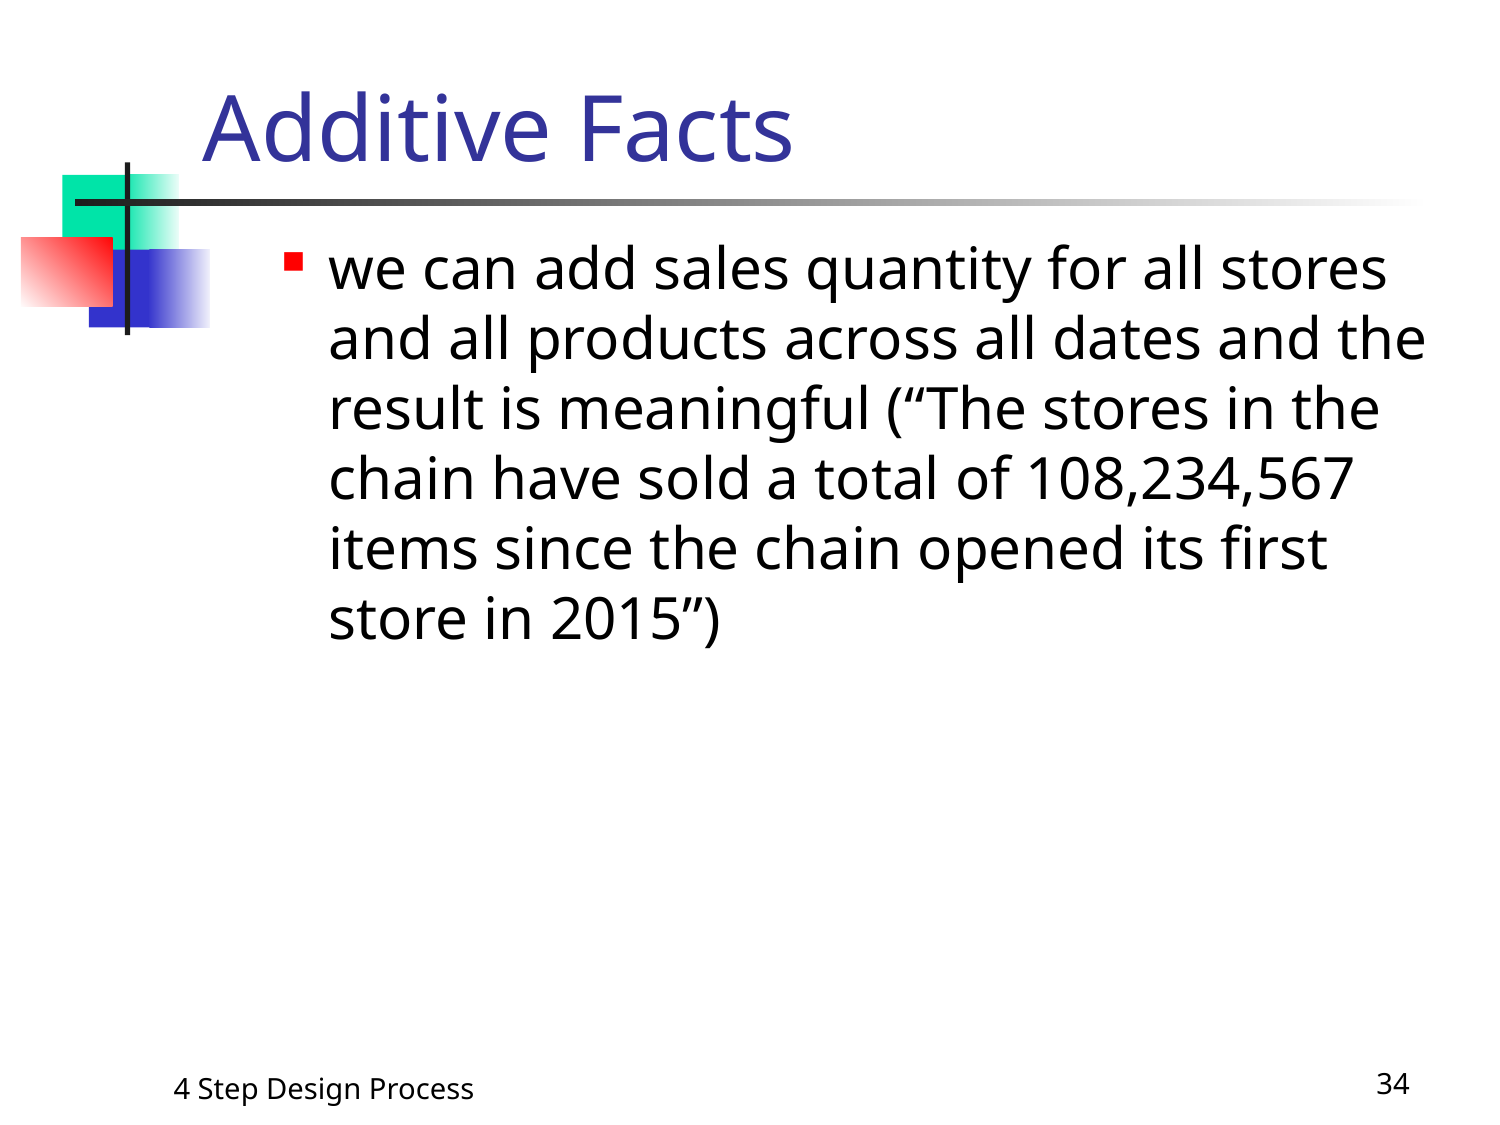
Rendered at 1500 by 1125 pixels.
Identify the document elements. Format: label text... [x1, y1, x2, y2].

slide_number 34 [1112, 1037, 1426, 1113]
title Additive Facts [187, 0, 1467, 188]
footer 4 Step Design Process [158, 1037, 634, 1113]
list we can add sales quantity for all stores and all products across all dates and the result is meaningful (“The stores in the chain have sold a total of 108,234,567 items since the chain opened its first store in 2015”) [191, 223, 1467, 980]
